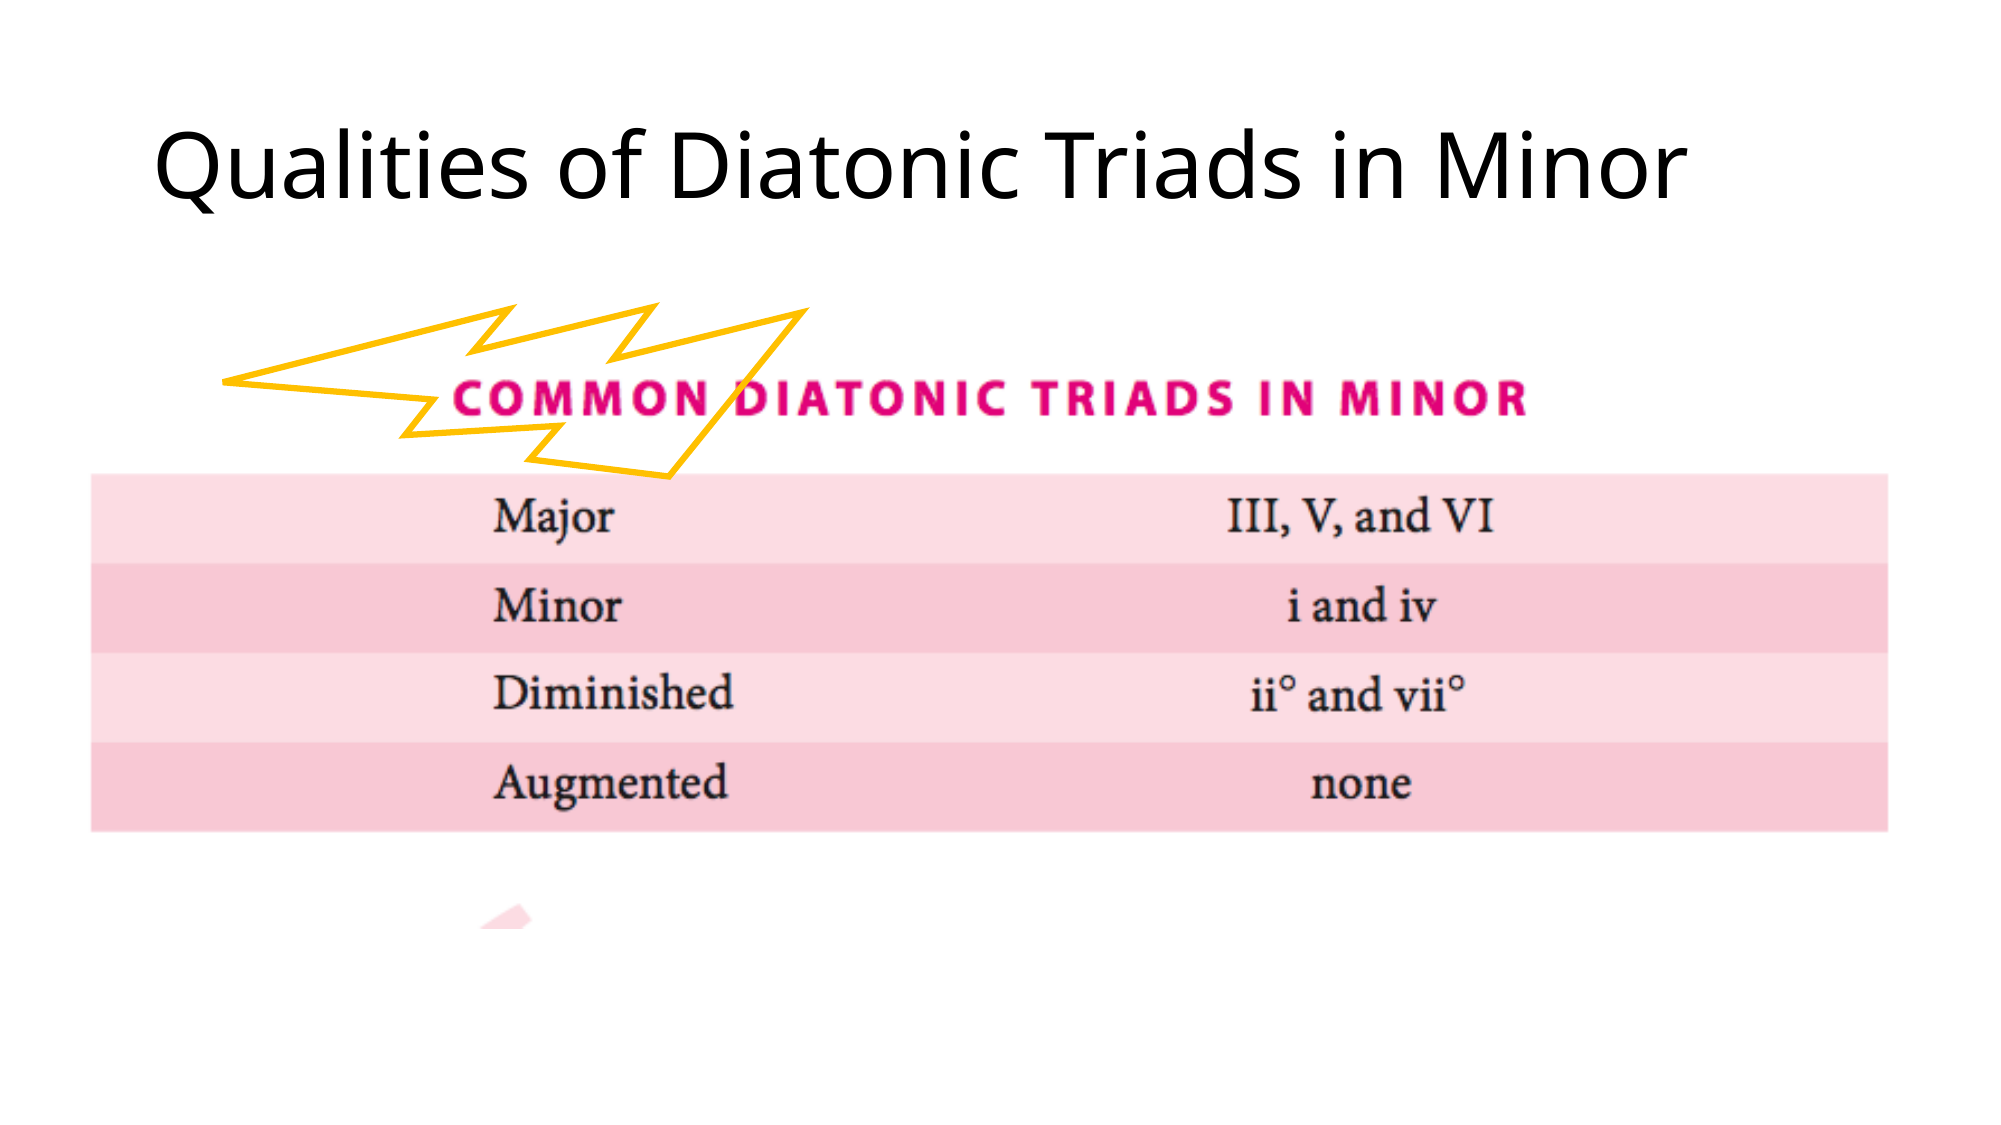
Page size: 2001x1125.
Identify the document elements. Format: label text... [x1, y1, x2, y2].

title Qualities of Diatonic Triads in Minor [137, 59, 1863, 278]
text_box [587, 305, 655, 322]
text_box [758, 310, 805, 322]
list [0, 322, 2000, 929]
text_box [454, 307, 512, 322]
